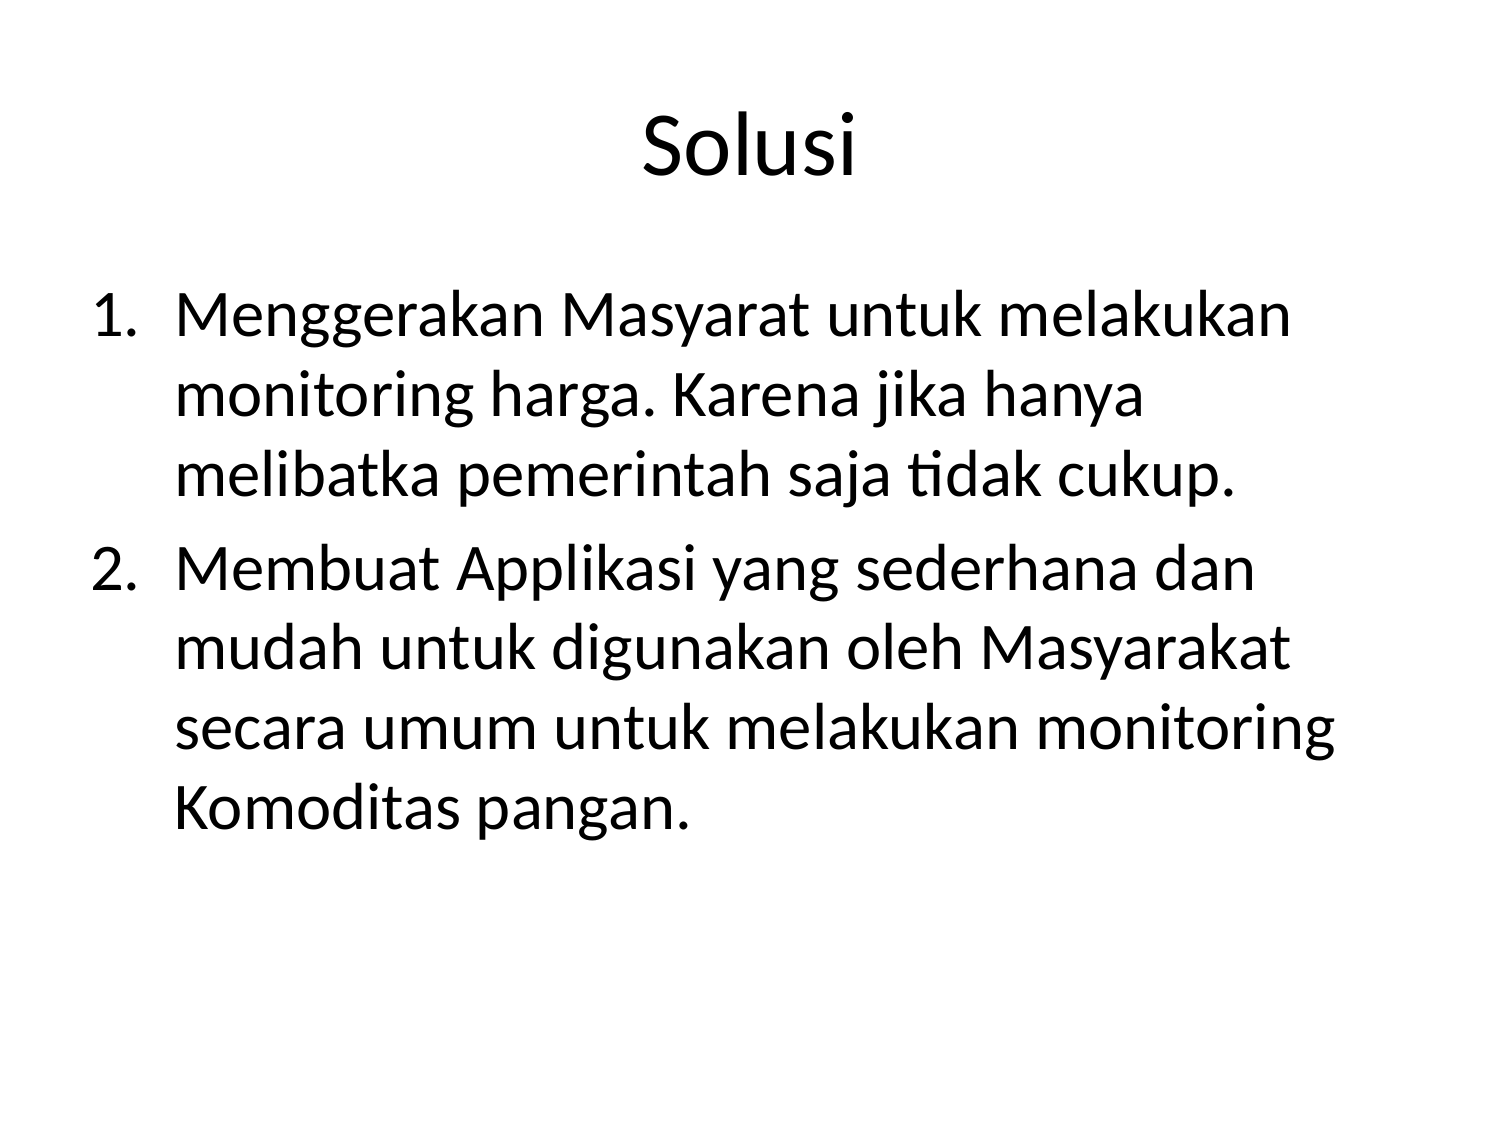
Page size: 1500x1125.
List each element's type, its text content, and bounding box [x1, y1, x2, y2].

list Menggerakan Masyarat untuk melakukan monitoring harga. Karena jika hanya melibatka pemerintah saja tidak cukup. Membuat Applikasi yang sederhana dan mudah untuk digunakan oleh Masyarakat secara umum untuk melakukan monitoring Komoditas pangan. [75, 262, 1425, 1005]
title Solusi [75, 45, 1425, 233]
